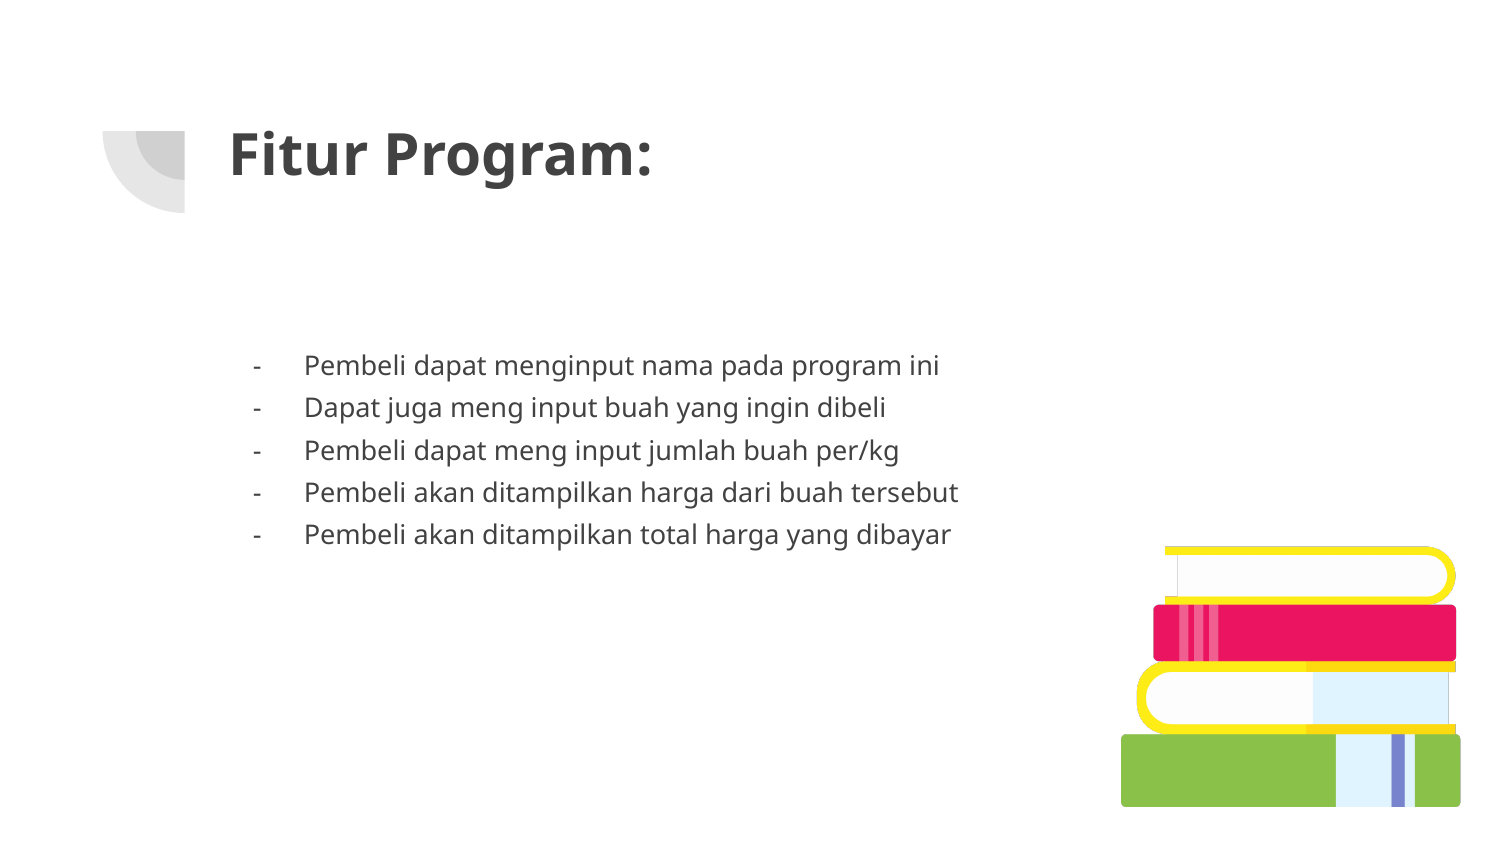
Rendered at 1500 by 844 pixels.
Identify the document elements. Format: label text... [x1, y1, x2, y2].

title Fitur Program: [213, 98, 1368, 263]
picture [1121, 541, 1463, 807]
list Pembeli dapat menginput nama pada program ini Dapat juga meng input buah yang ingin dibeli Pembeli dapat meng input jumlah buah per/kg Pembeli akan ditampilkan harga dari buah tersebut Pembeli akan ditampilkan total harga yang dibayar [213, 326, 1368, 744]
